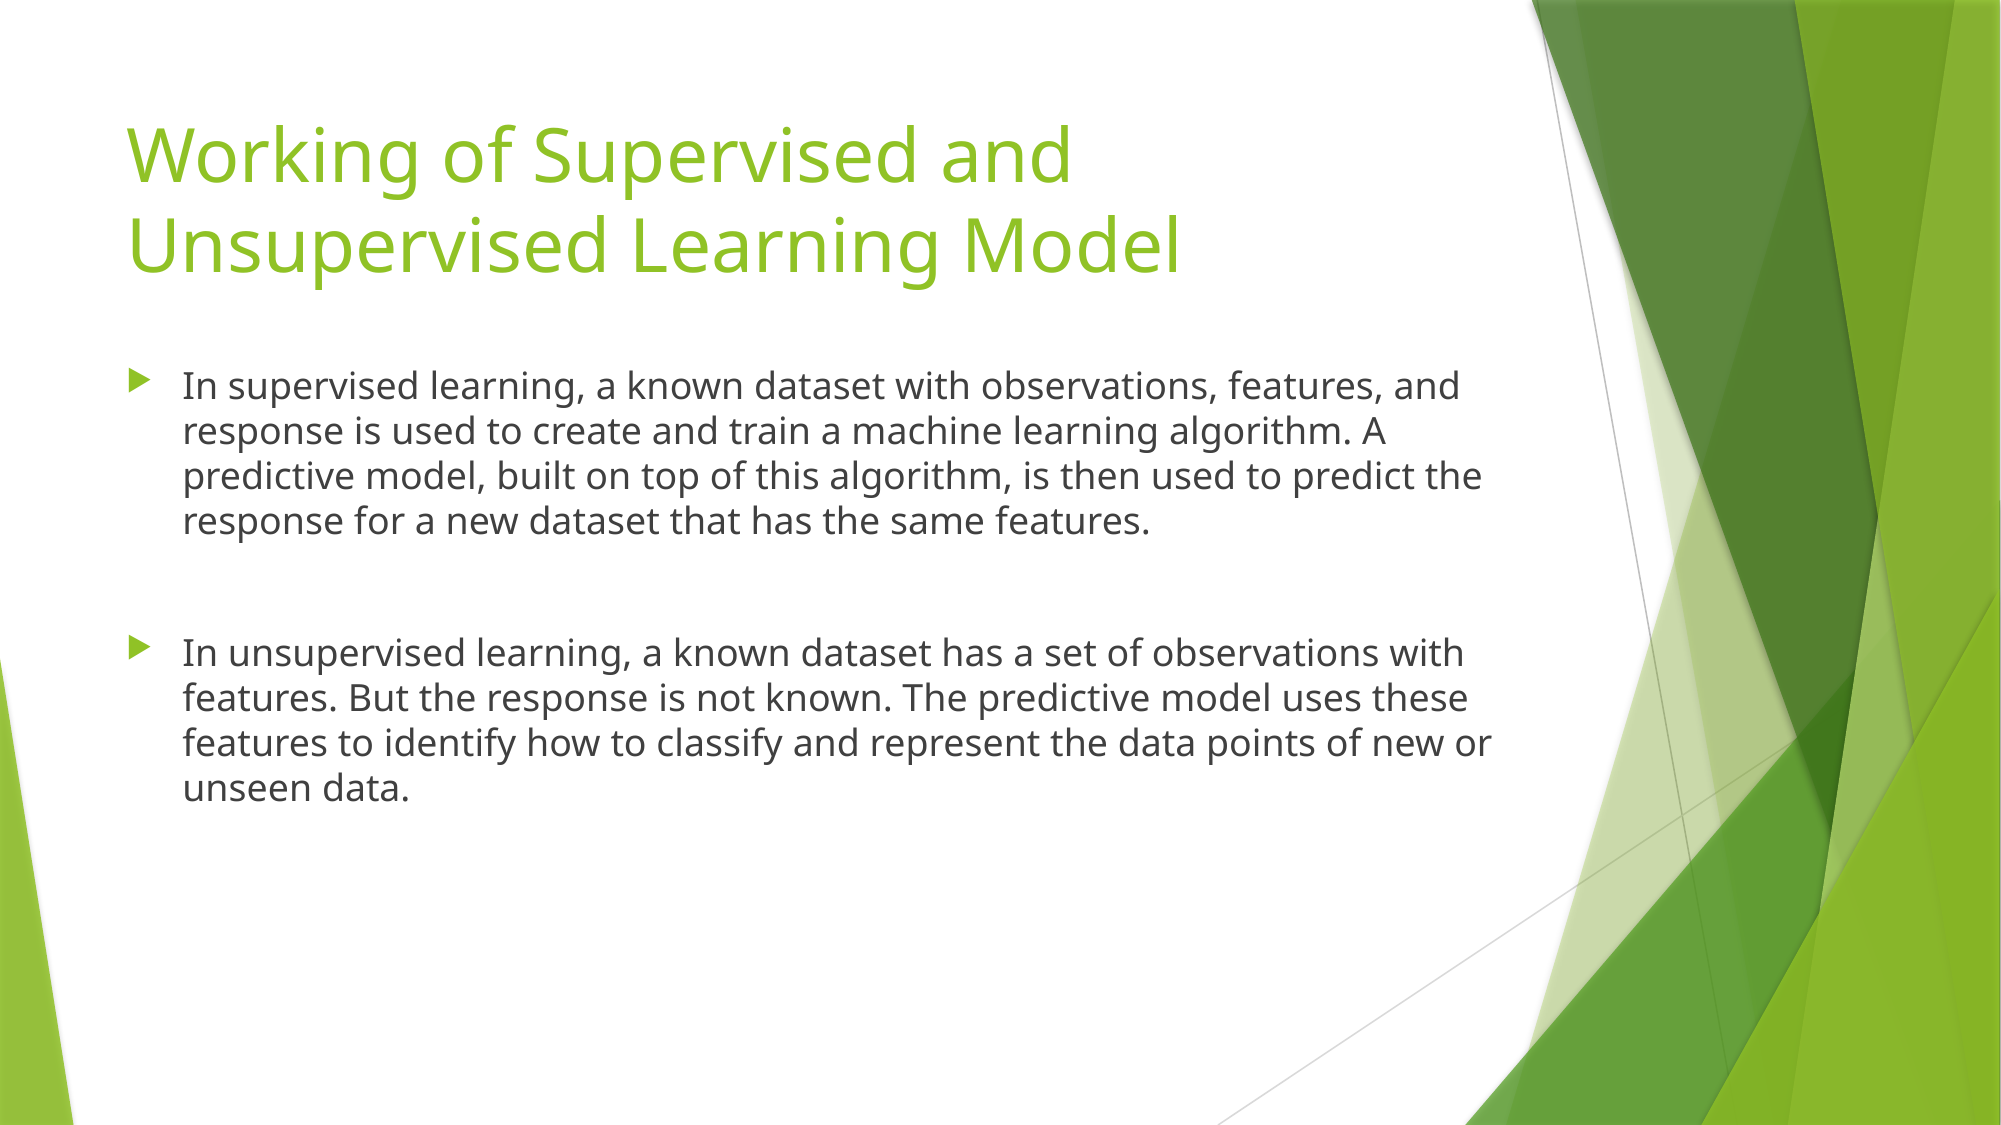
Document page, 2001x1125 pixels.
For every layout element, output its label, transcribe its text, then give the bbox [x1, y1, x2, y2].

title Working of Supervised and Unsupervised Learning Model [111, 99, 1522, 317]
list In supervised learning, a known dataset with observations, features, and response is used to create and train a machine learning algorithm. A predictive model, built on top of this algorithm, is then used to predict the response for a new dataset that has the same features. In unsupervised learning, a known dataset has a set of observations with features. But the response is not known. The predictive model uses these features to identify how to classify and represent the data points of new or unseen data. [111, 354, 1522, 992]
